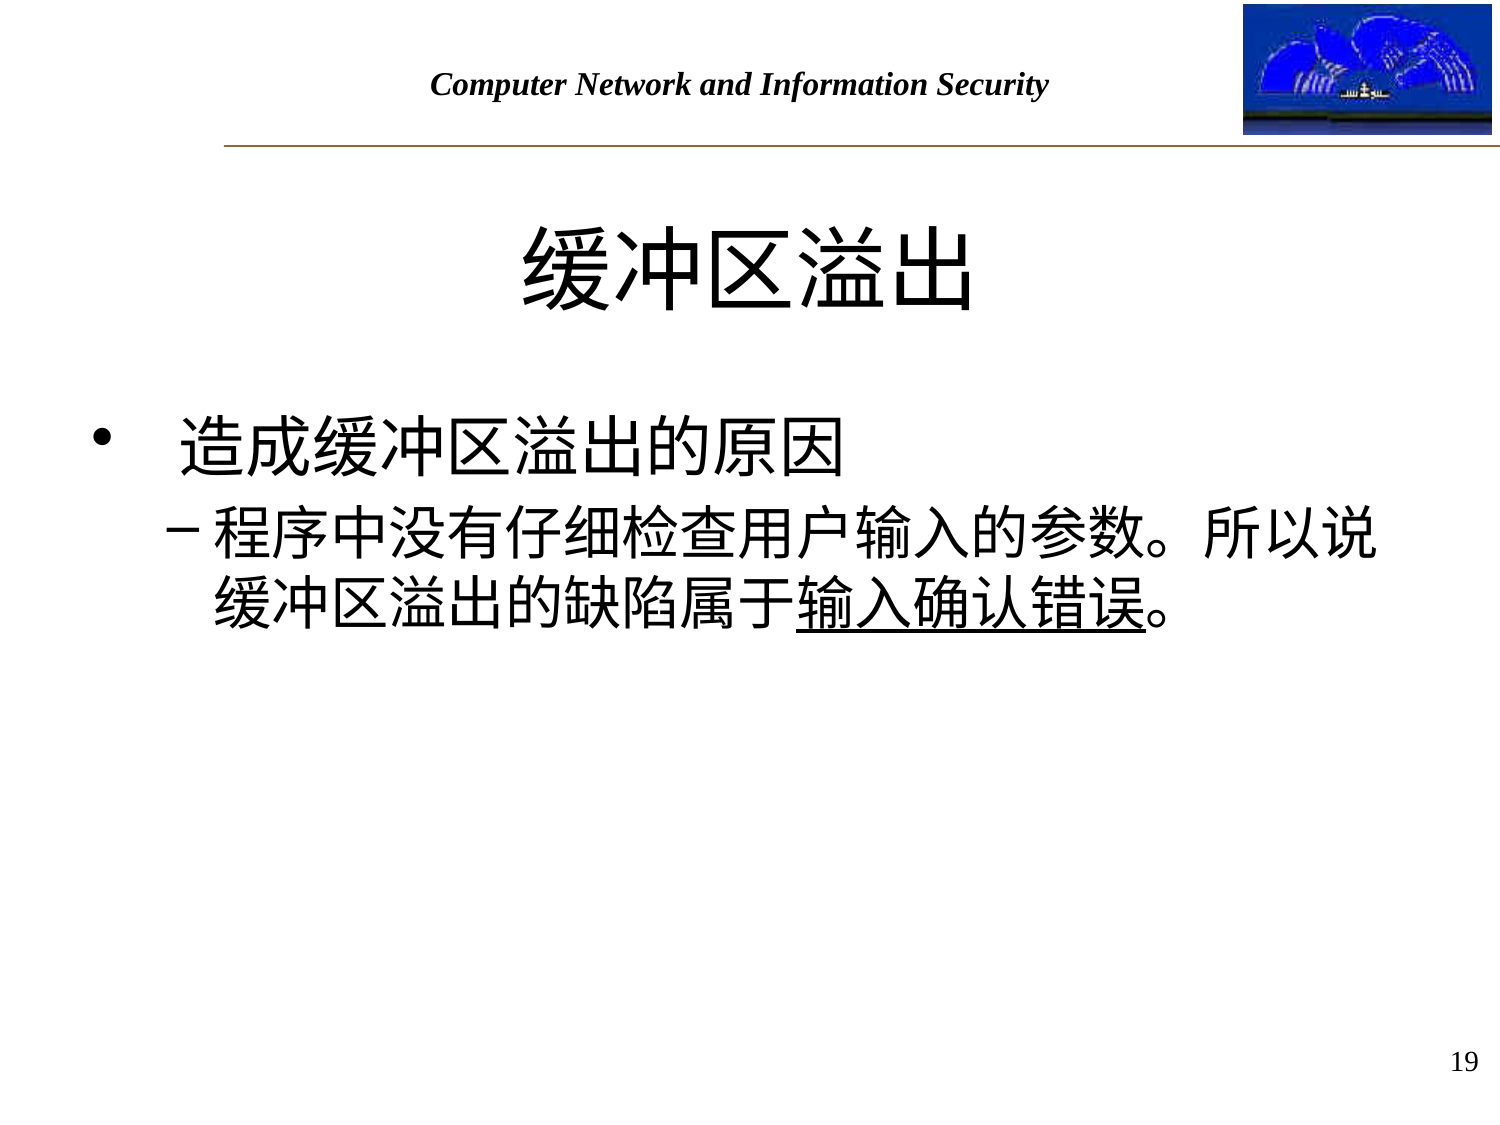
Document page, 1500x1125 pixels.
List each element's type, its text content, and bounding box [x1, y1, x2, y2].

title 缓冲区溢出 [75, 208, 1425, 325]
slide_number 19 [1144, 1034, 1495, 1113]
list 造成缓冲区溢出的原因 程序中没有仔细检查用户输入的参数。所以说缓冲区溢出的缺陷属于输入确认错误。 [76, 397, 1427, 953]
